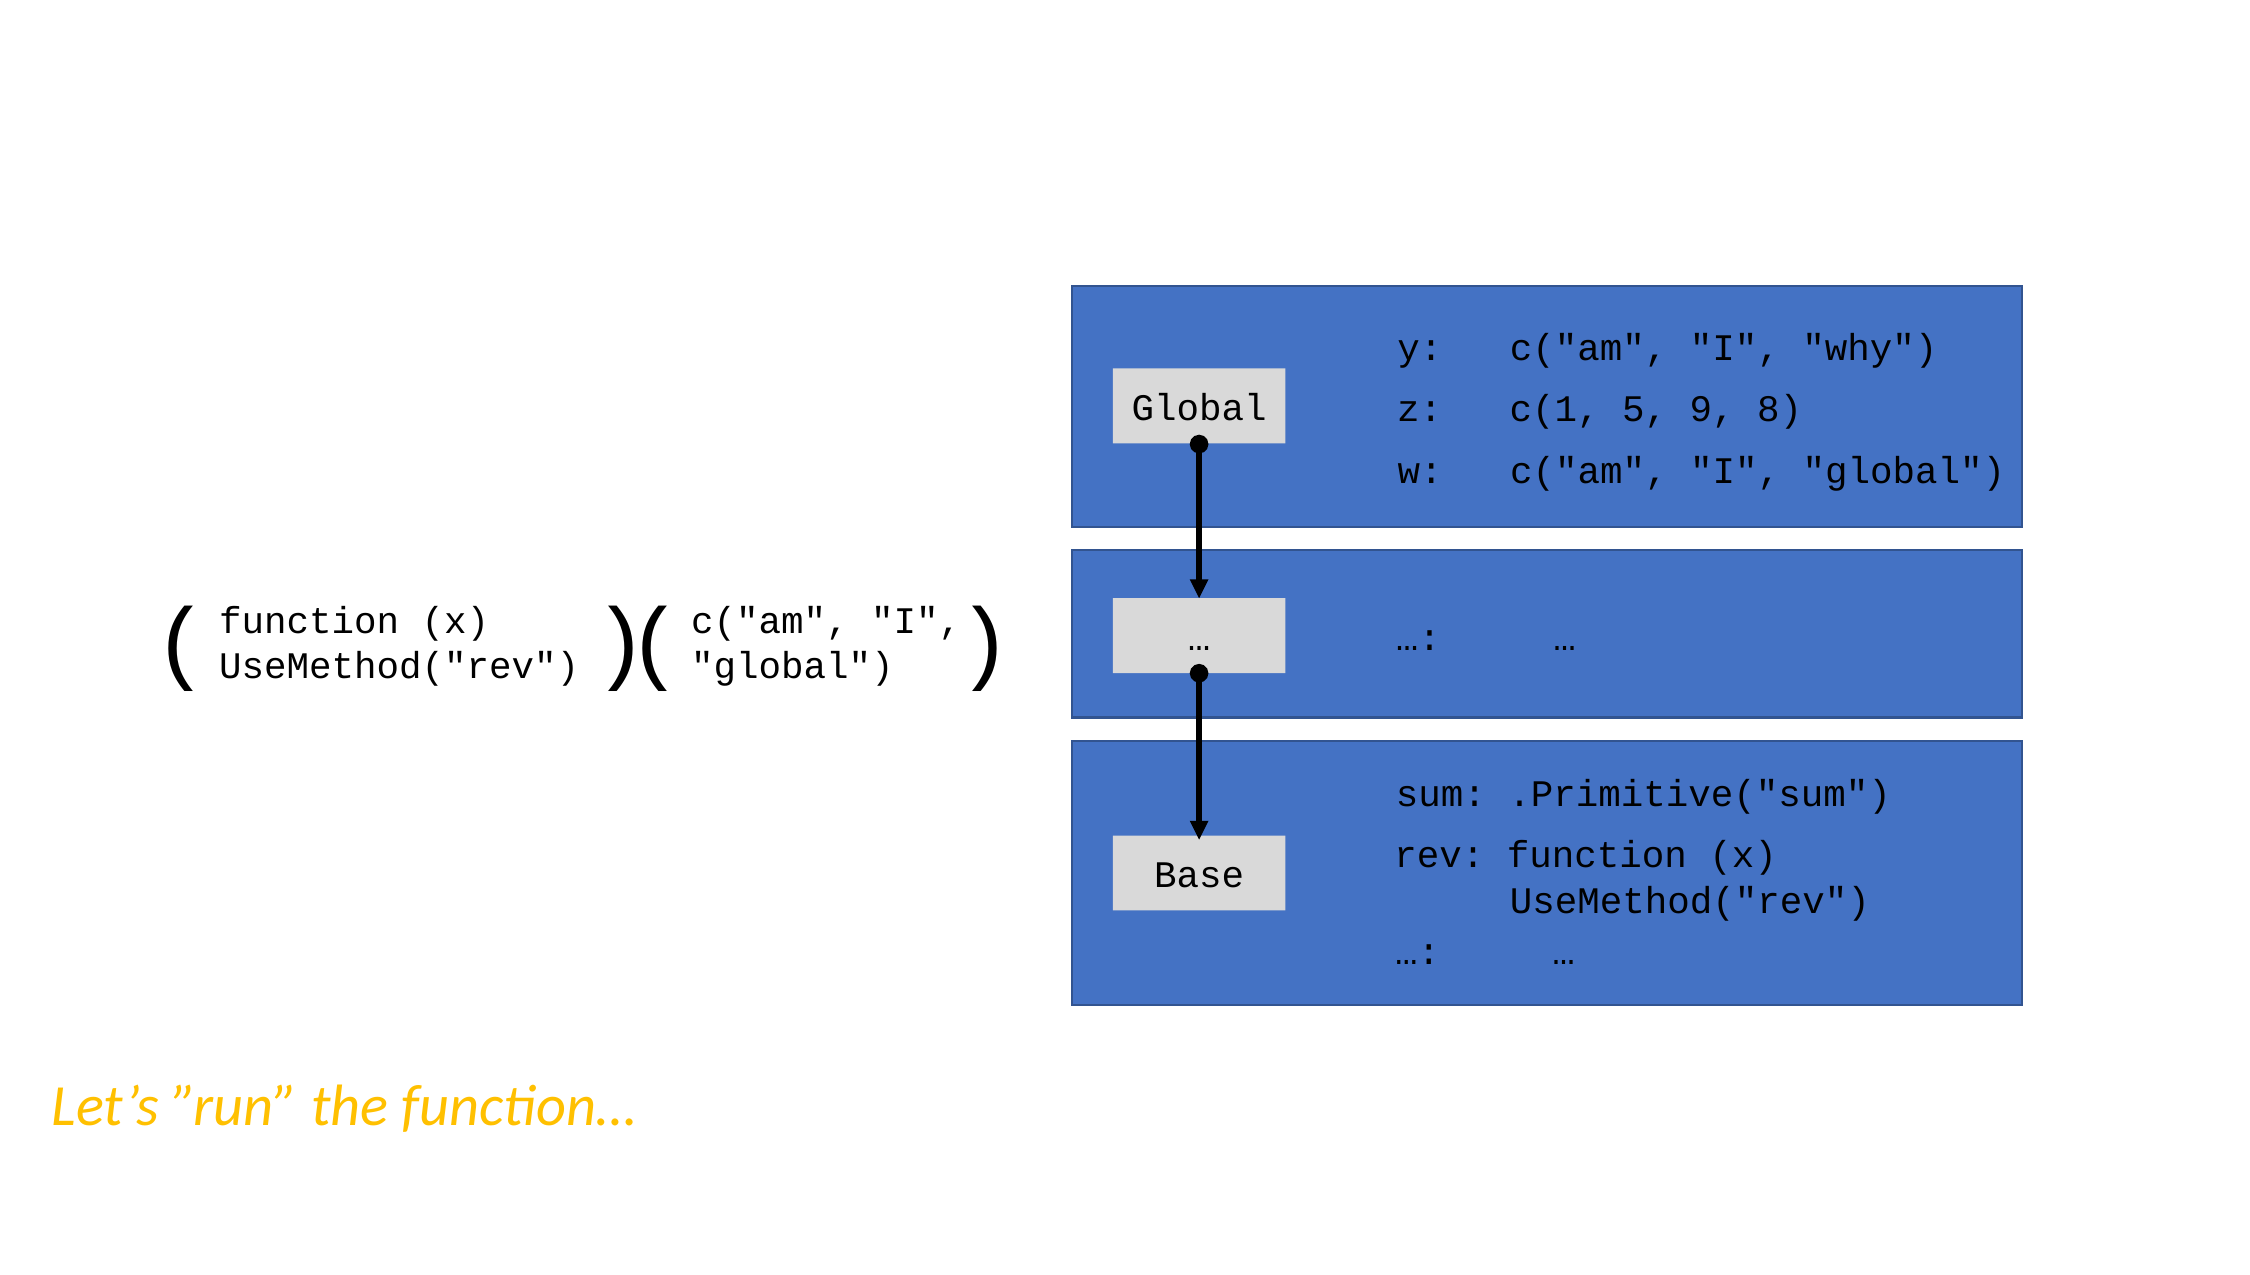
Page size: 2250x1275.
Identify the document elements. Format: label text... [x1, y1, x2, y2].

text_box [1071, 285, 2023, 1006]
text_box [138, 573, 1071, 701]
text_box Let’s ”run” the function… [36, 1059, 1047, 1144]
